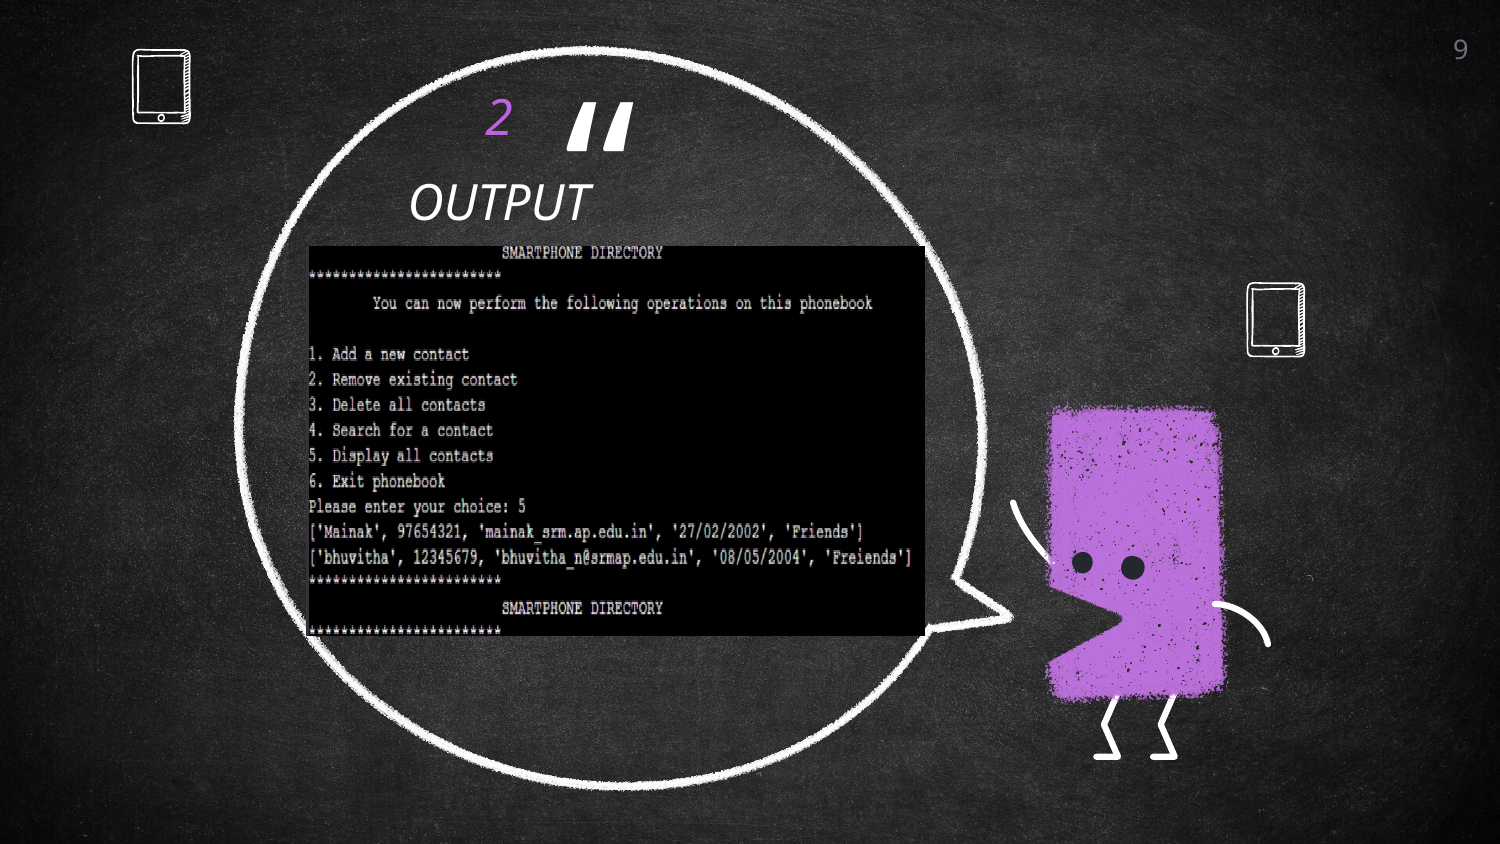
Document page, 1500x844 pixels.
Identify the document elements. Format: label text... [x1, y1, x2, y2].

text_box [131, 48, 191, 125]
list 2 OUTPUT [273, 72, 725, 235]
picture [0, 0, 1500, 844]
text_box [1246, 281, 1306, 358]
slide_number 9 [1378, 32, 1469, 98]
